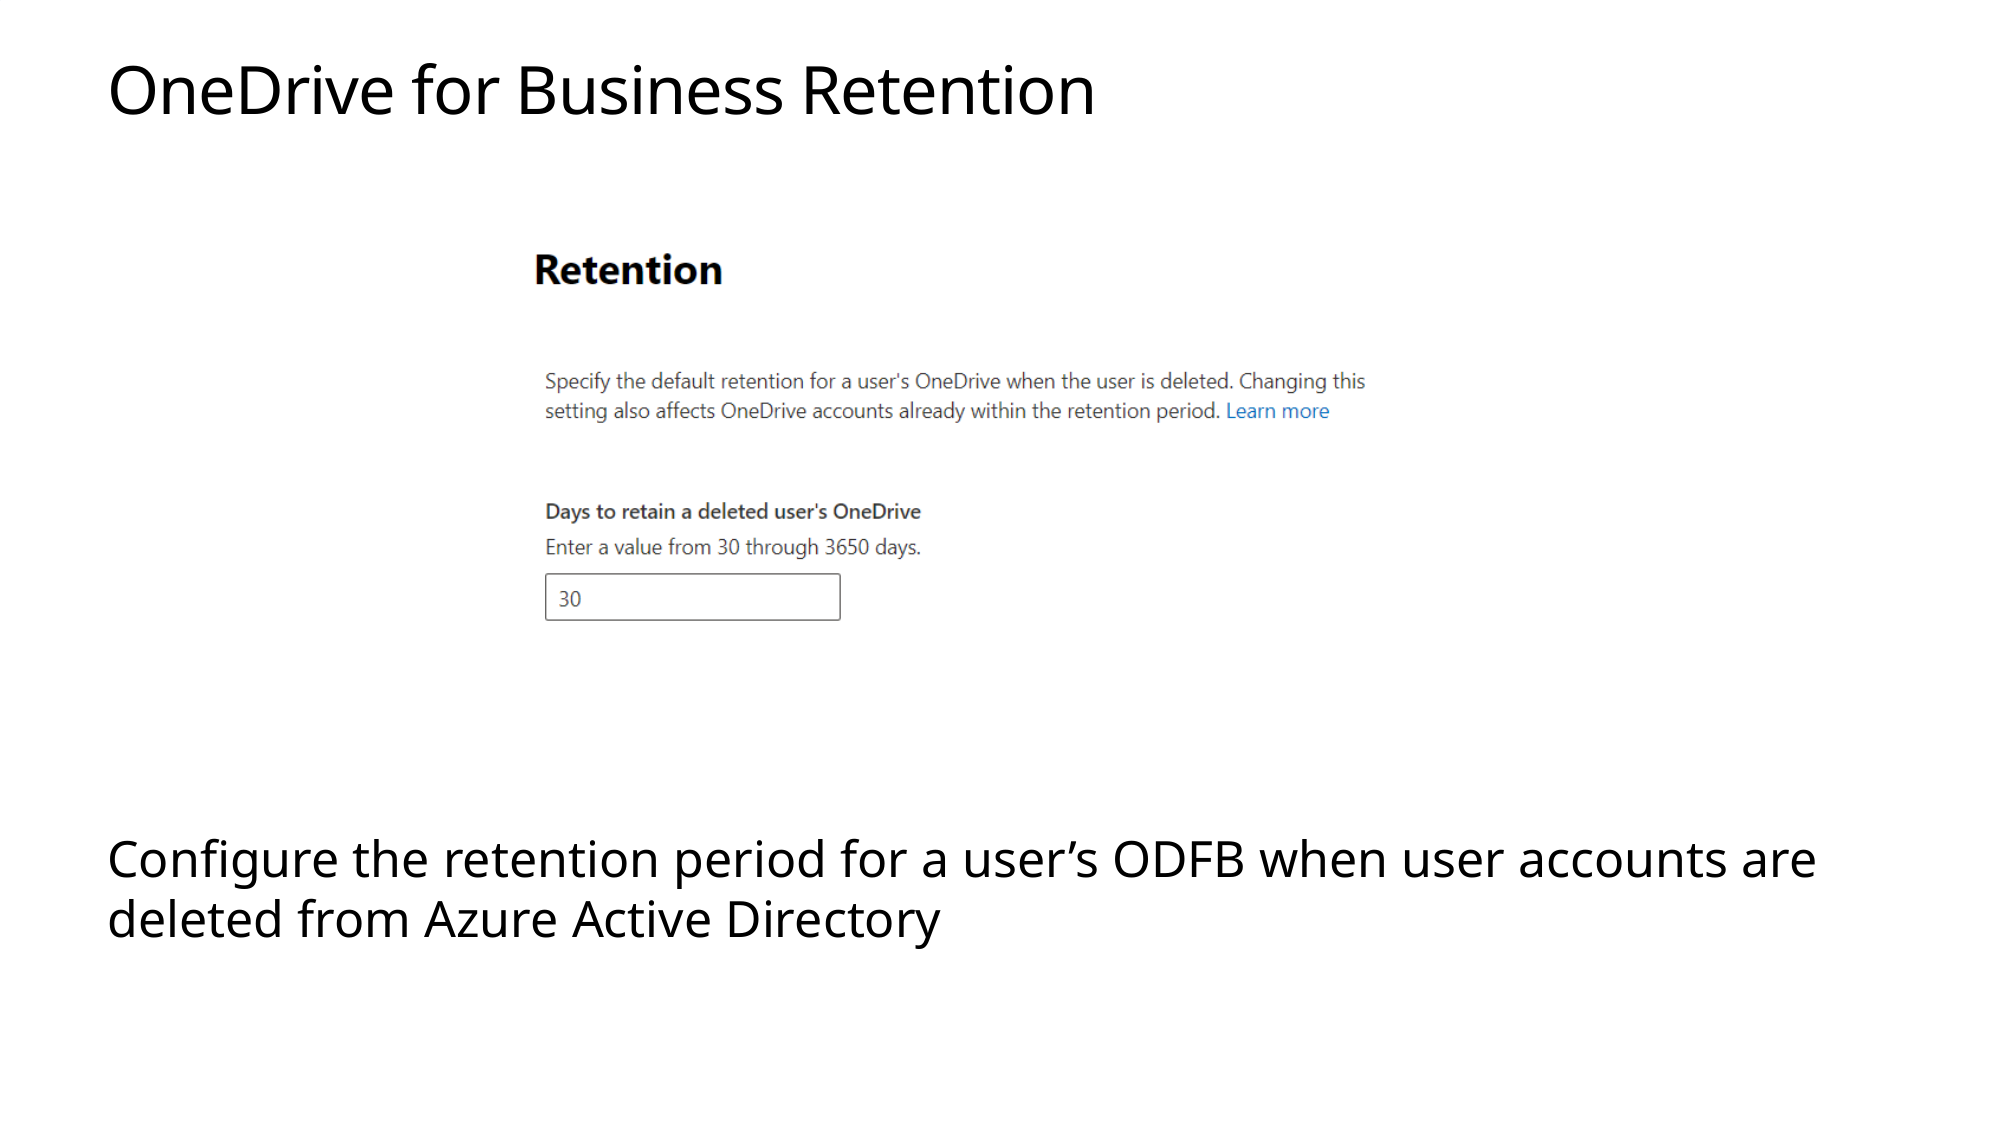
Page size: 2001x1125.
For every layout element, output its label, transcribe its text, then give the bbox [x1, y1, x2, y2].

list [518, 238, 1412, 763]
list Configure the retention period for a user’s ODFB when user accounts are deleted from Azure Active Directory [107, 827, 1893, 1022]
title OneDrive for Business Retention [107, 52, 1893, 129]
